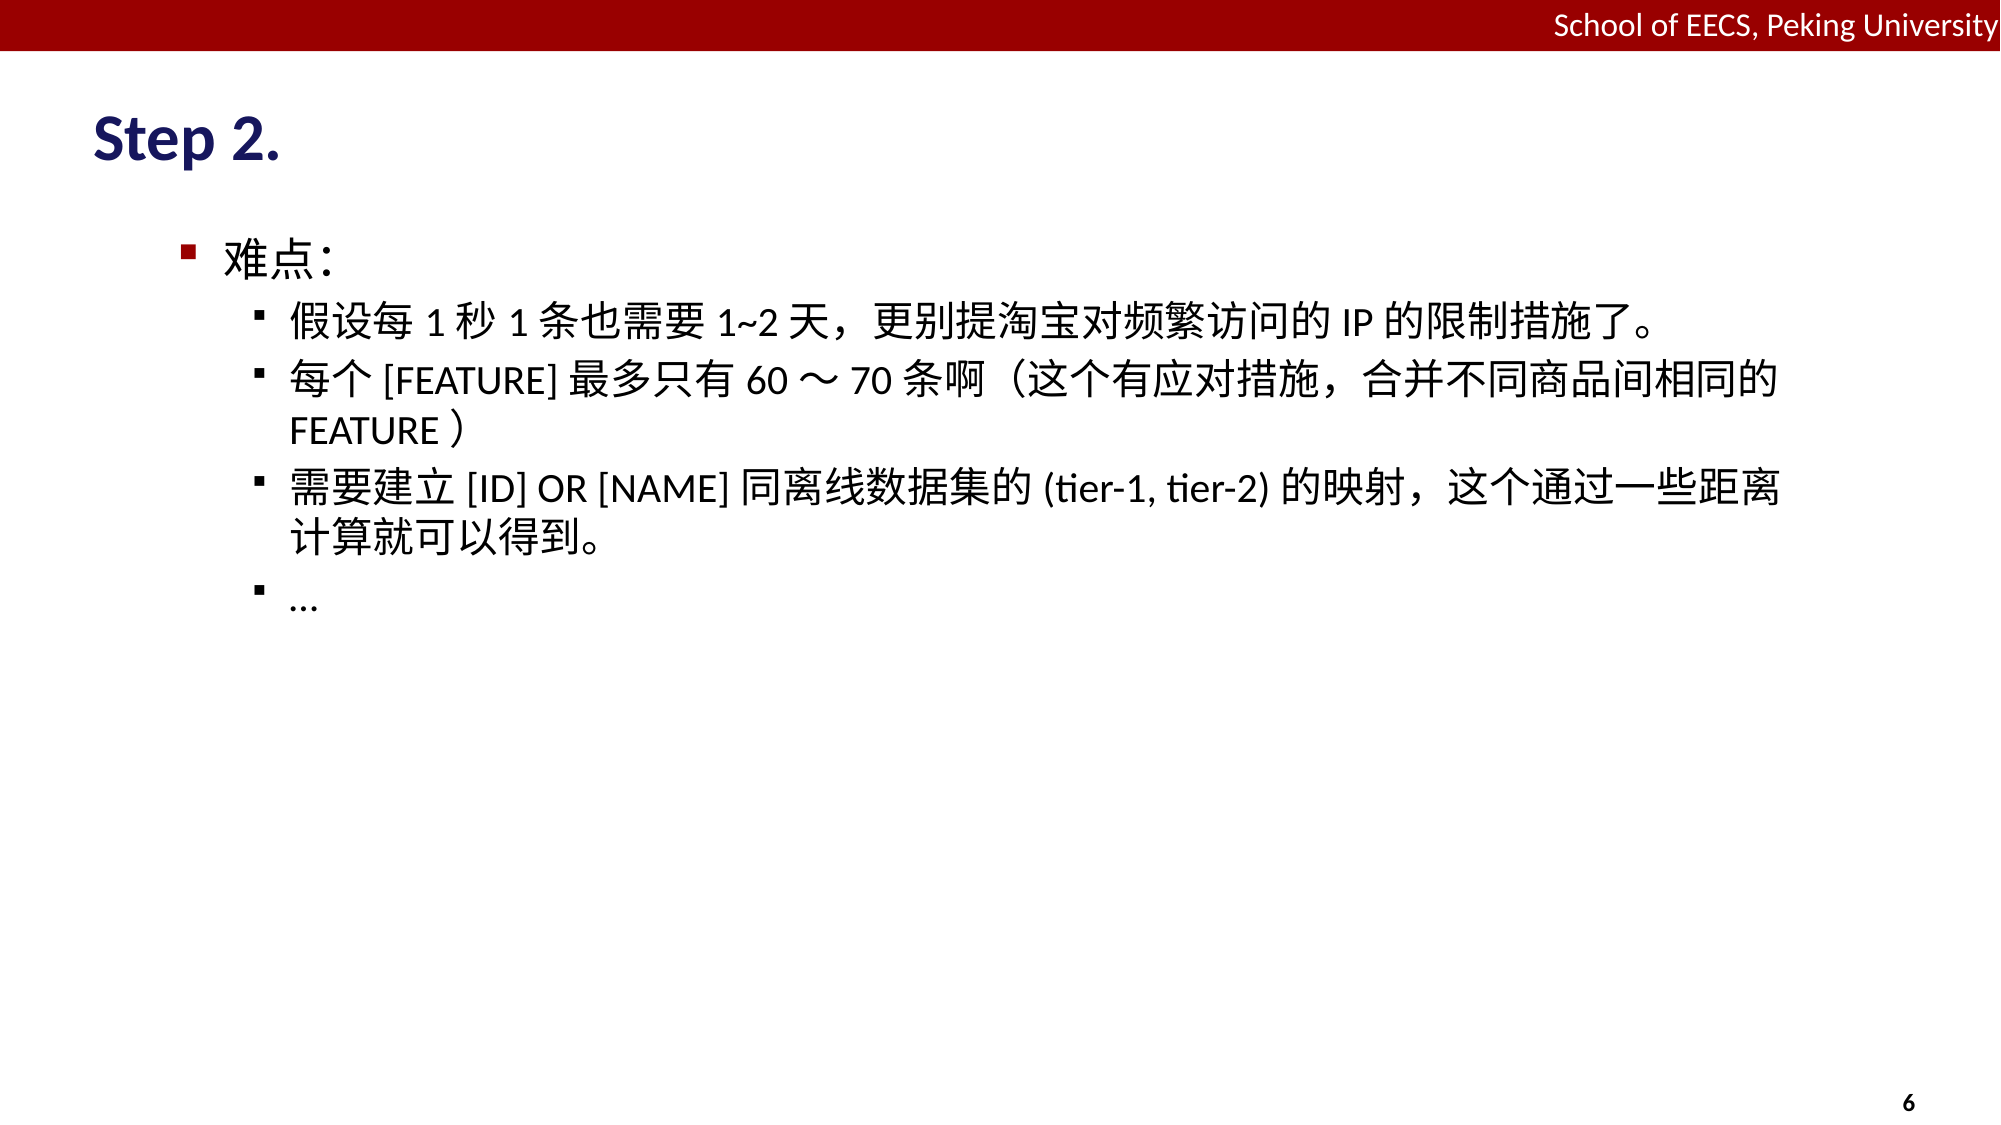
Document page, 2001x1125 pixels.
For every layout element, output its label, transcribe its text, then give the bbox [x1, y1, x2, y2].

list 难点： 假设每1秒1条也需要1~2天，更别提淘宝对频繁访问的IP的限制措施了。 每个[FEATURE]最多只有60～70条啊（这个有应对措施，合并不同商品间相同的FEATURE） 需要建立[ID] OR [NAME]同离线数据集的(tier-1, tier-2)的映射，这个通过一些距离计算就可以得到。 … [86, 223, 1815, 1040]
title Step 2. [77, 71, 1739, 197]
